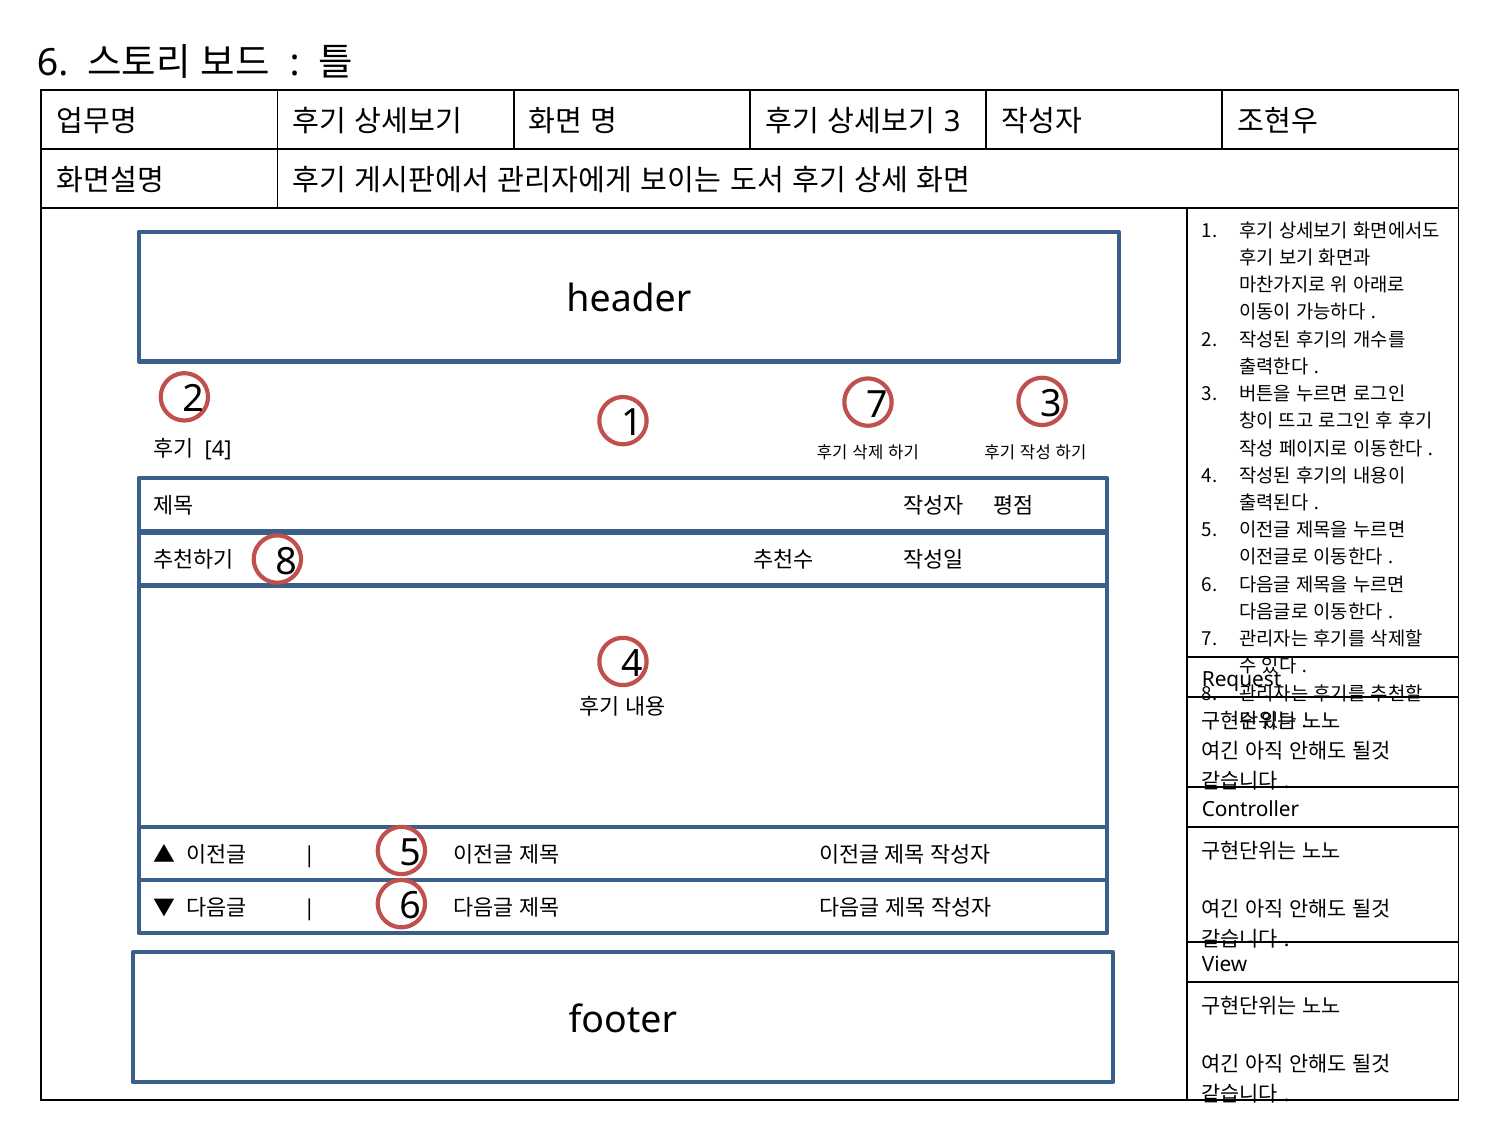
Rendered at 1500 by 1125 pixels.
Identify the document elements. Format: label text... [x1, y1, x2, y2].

table_header 조현우 [1223, 91, 1458, 148]
table_cell [42, 209, 1186, 1099]
table_header 후기 상세보기3 [751, 91, 985, 148]
table_header 작성자 [987, 91, 1221, 148]
table_header 후기 상세보기 [278, 91, 513, 148]
table_header 업무명 [42, 91, 277, 148]
table_cell View [1188, 943, 1458, 981]
table_cell Request [1188, 658, 1458, 696]
table_cell 화면설명 [42, 150, 277, 207]
table_cell 구현단위는 노노 여긴 아직 안해도 될것 같습니다. [1188, 828, 1458, 941]
table_cell 후기 게시판에서 관리자에게 보이는 도서 후기 상세 화면 [278, 150, 1458, 207]
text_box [132, 231, 1120, 1083]
table_cell 후기 상세보기 화면에서도 후기 보기 화면과 마찬가지로 위 아래로 이동이 가능하다. 작성된 후기의 개수를 출력한다. 버튼을 누르면 로그인 창이 뜨고 로그인 후 후기 작성 페이지로 이동한다. 작성된 후기의 내용이 출력된다. 이전글 제목을 누르면 이전글로 이동한다. 다음글 제목을 누르면 다음글로 이동한다. 관리자는 후기를 삭제할 수 있다. 관리자는 후기를 추천할 수 있다. [1188, 209, 1458, 656]
text_box 6. 스토리 보드 : 틀 [22, 30, 481, 136]
table_cell Controller [1188, 788, 1458, 826]
table_cell 구현단위는 노노 여긴 아직 안해도 될것 같습니다. [1188, 983, 1458, 1099]
table_header 화면 명 [515, 91, 749, 148]
table_cell 구현단위는 노노 여긴 아직 안해도 될것 같습니다. [1188, 698, 1458, 786]
